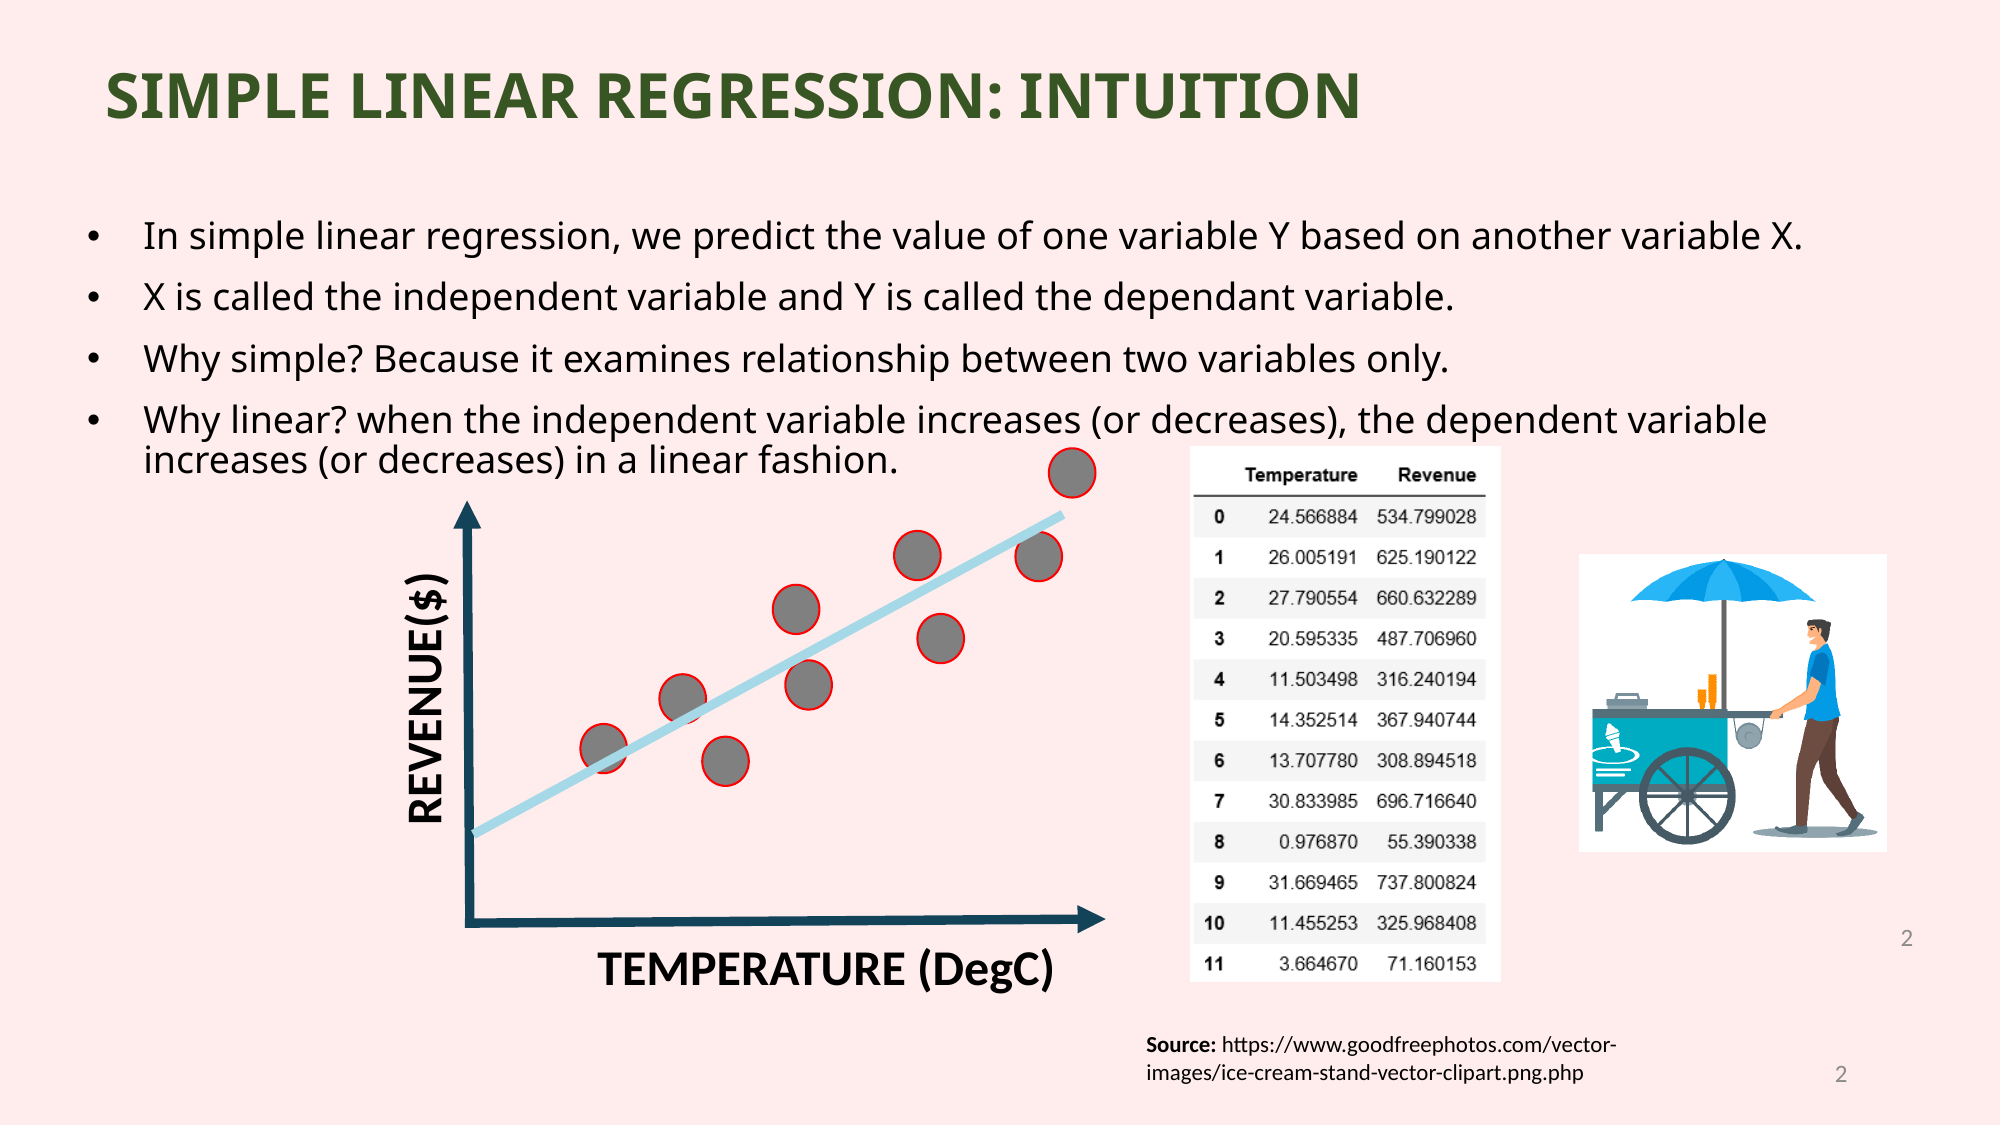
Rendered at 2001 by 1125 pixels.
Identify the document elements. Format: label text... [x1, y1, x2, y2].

text_box Source: https://www.goodfreephotos.com/vector-images/ice-cream-stand-vector-clipart.png.php [1131, 1022, 1703, 1092]
text_box 2 [1501, 906, 1929, 967]
picture [1579, 554, 1887, 852]
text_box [470, 918, 1106, 924]
text_box REVENUE($) [384, 557, 459, 841]
text_box TEMPERATURE (DegC) [582, 927, 1071, 1003]
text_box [473, 514, 1064, 835]
text_box In simple linear regression, we predict the value of one variable Y based on another variable X. X is called the independent variable and Y is called the dependant variable. Why simple? Because it examines relationship between two variables only. Why linear? when the independent variable increases (or decreases), the dependent variable increases (or decreases) in a linear fashion. [72, 209, 1955, 953]
picture [1190, 446, 1501, 982]
text_box [1047, 447, 1097, 499]
slide_number 2 [1412, 1042, 1863, 1103]
text_box SIMPLE LINEAR REGRESSION: INTUITION [90, 48, 1703, 139]
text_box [466, 500, 470, 927]
